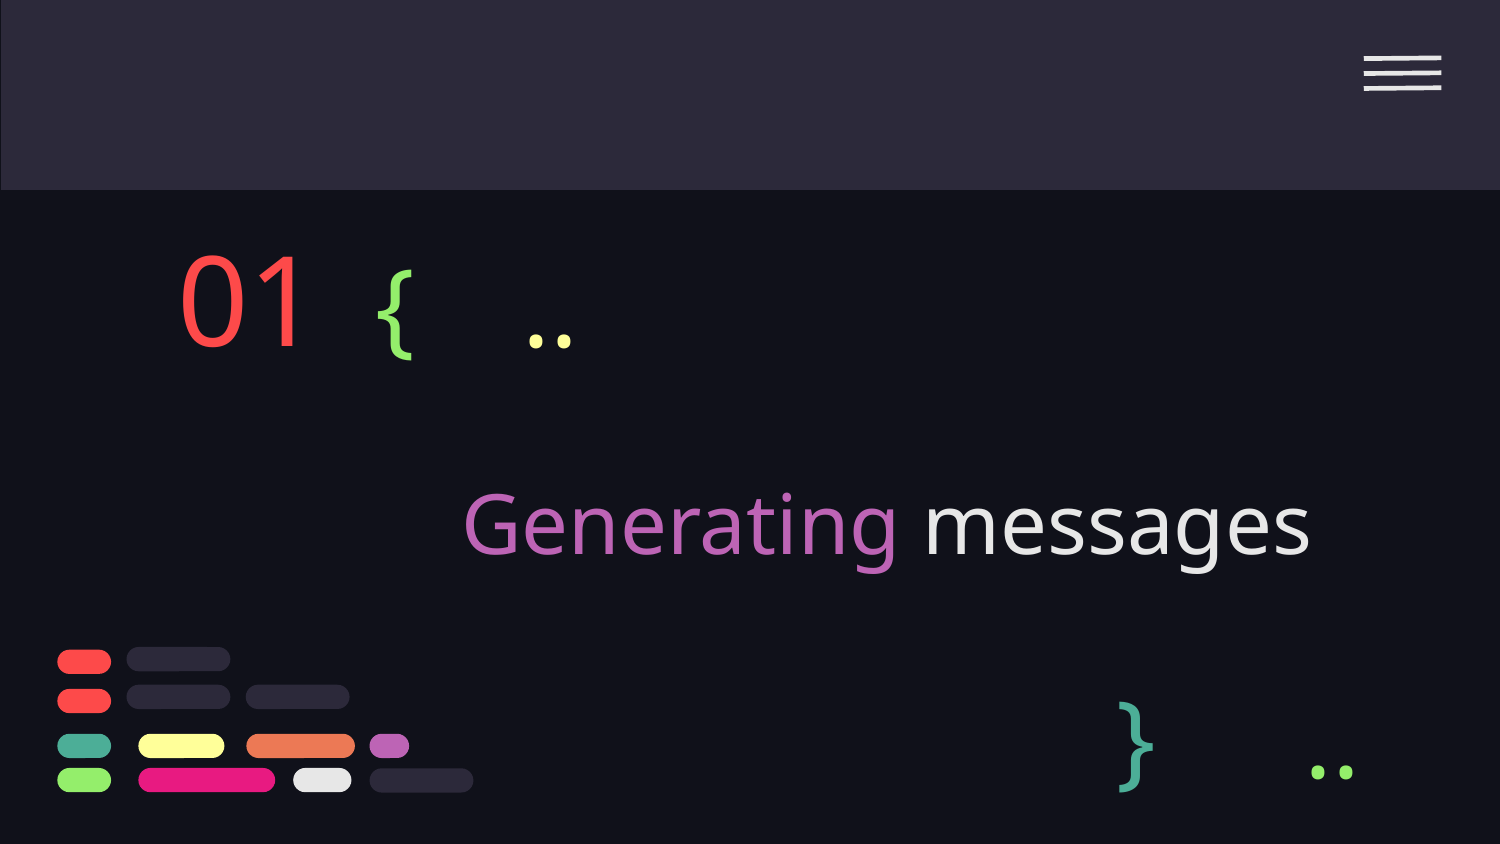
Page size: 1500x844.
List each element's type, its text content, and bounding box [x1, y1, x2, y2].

text_box } [1101, 657, 1188, 782]
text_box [57, 646, 474, 793]
title 01 [162, 221, 434, 372]
title Generating messages [317, 475, 1328, 567]
text_box .. [1215, 692, 1376, 782]
text_box { [360, 225, 476, 368]
text_box .. [433, 260, 594, 351]
